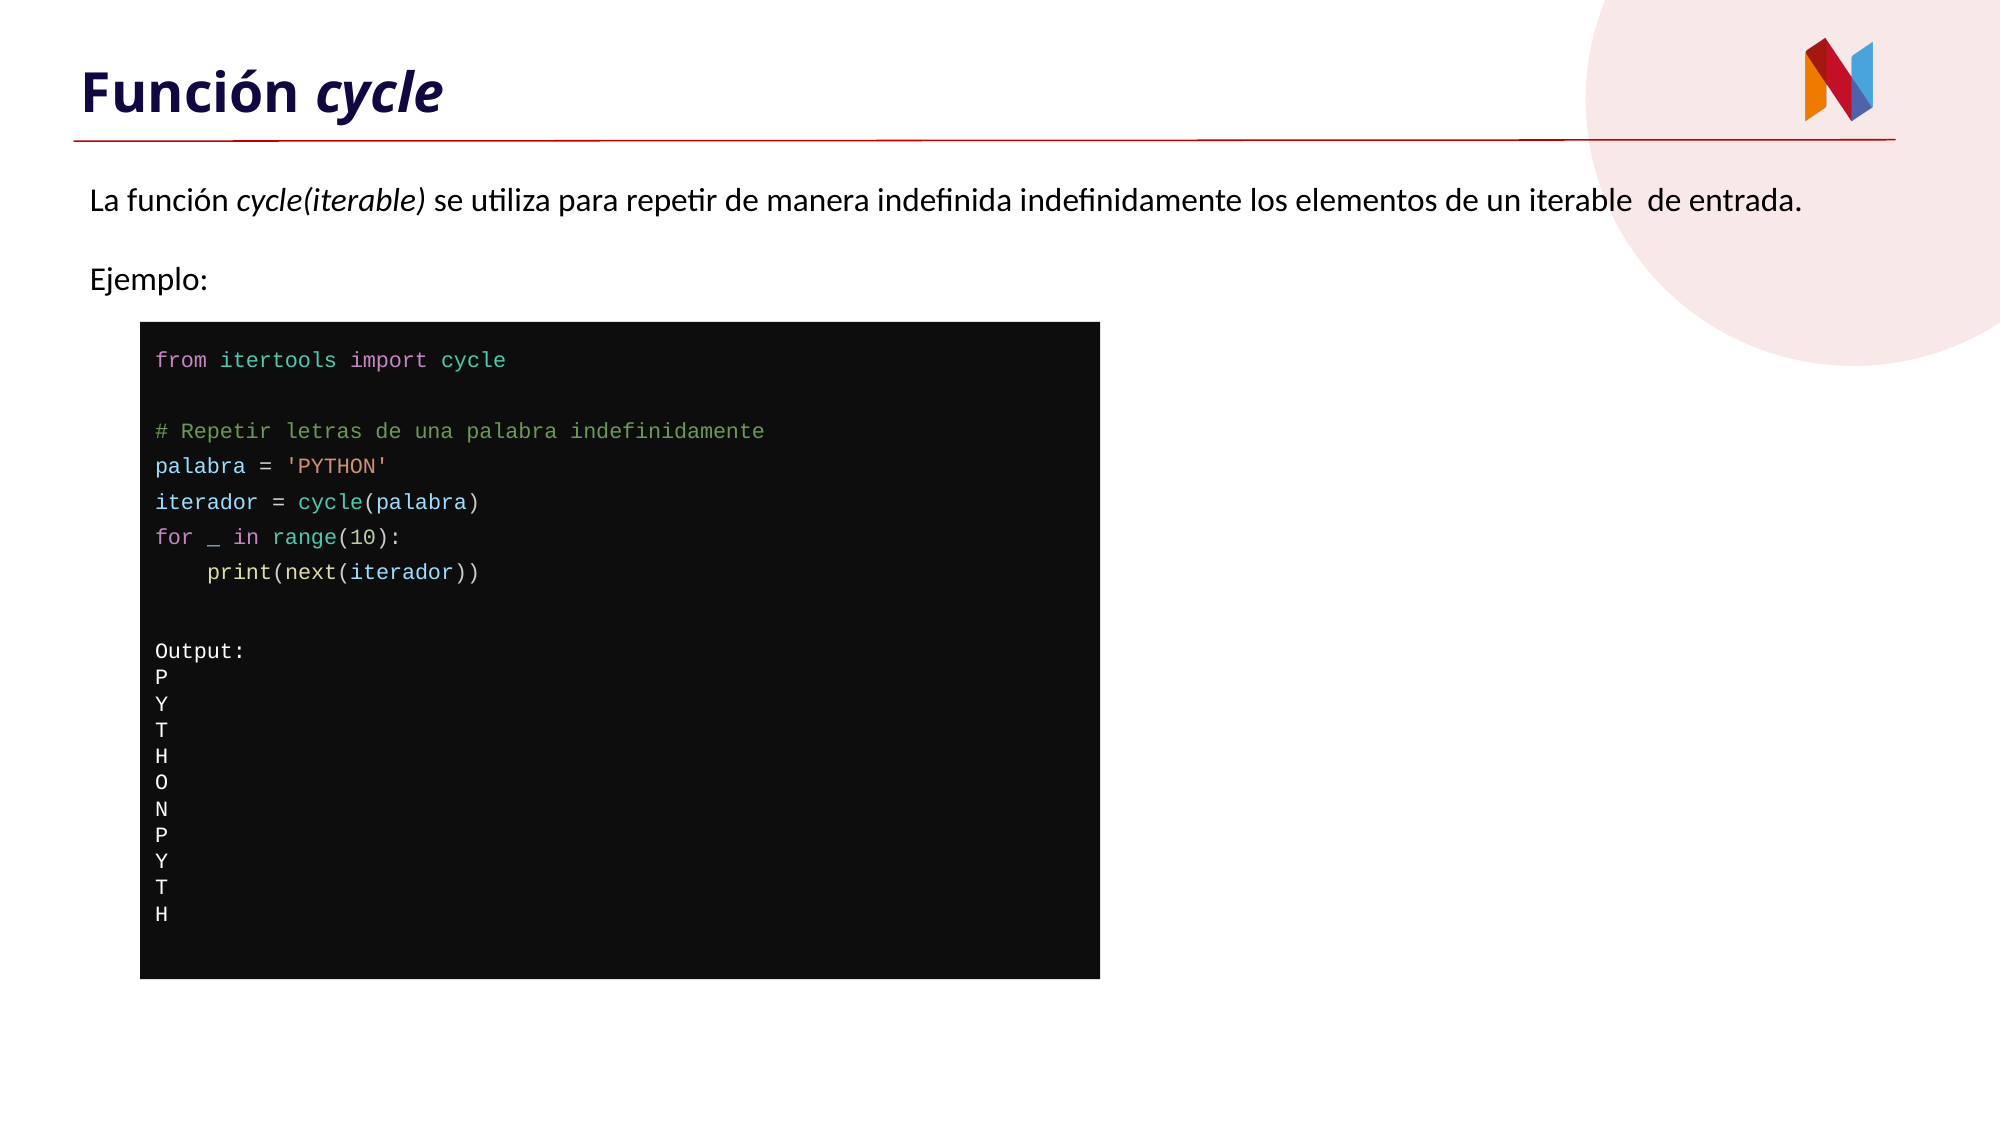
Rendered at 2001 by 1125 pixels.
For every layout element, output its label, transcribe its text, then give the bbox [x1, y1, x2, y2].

text_box La función cycle(iterable) se utiliza para repetir de manera indefinida indefinidamente los elementos de un iterable de entrada. Ejemplo: [75, 170, 1834, 322]
picture [1782, 34, 1896, 126]
text_box [1586, 0, 2000, 366]
text_box from itertools import cycle # Repetir letras de una palabra indefinidamente palabra = 'PYTHON' iterador = cycle(palabra) for _ in range(10): print(next(iterador)) Output: P Y T H O N P Y T H [140, 321, 1101, 980]
text_box Función cycle [60, 0, 1781, 115]
